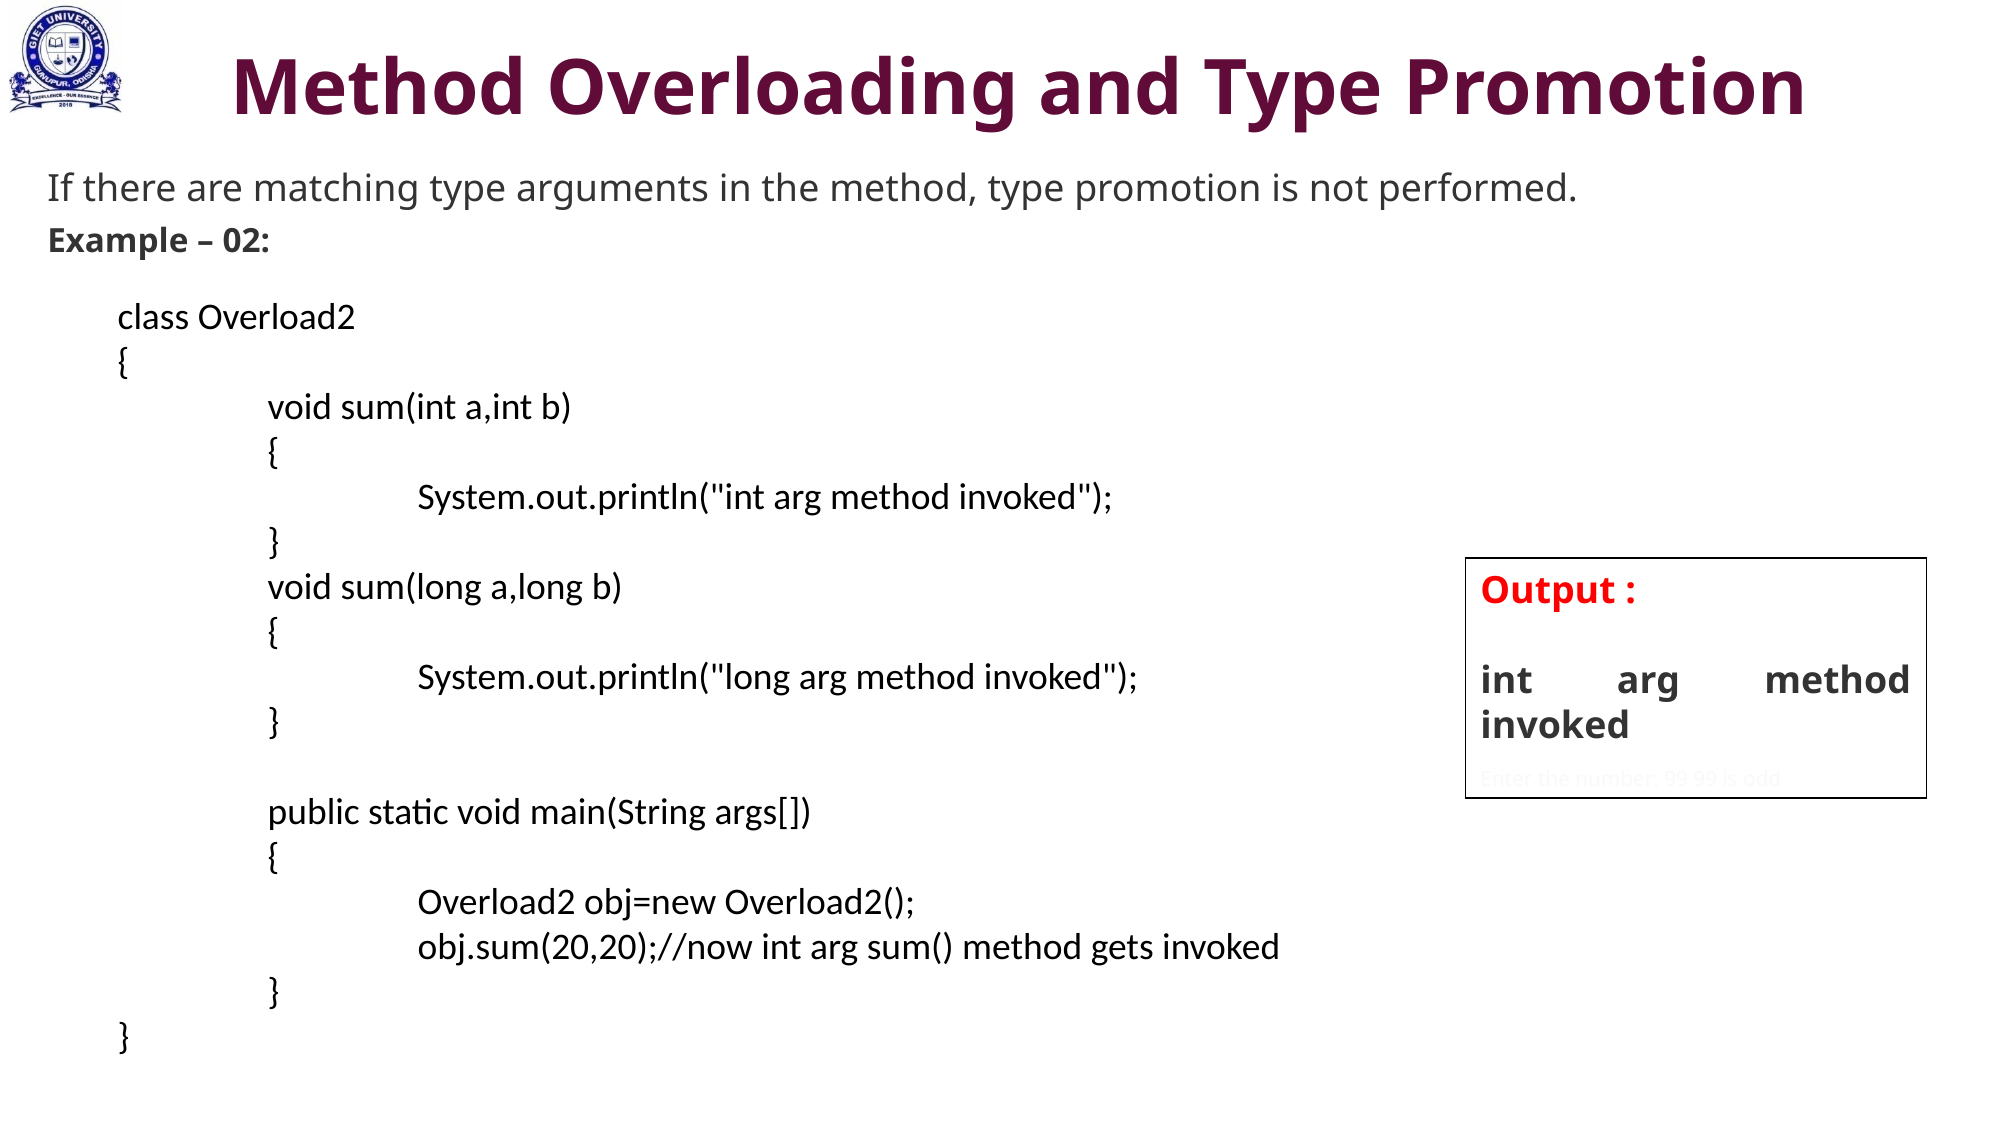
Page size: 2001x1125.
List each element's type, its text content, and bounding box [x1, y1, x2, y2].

text_box Output : int arg method invoked Enter the number: 99 99 is odd [1465, 558, 1927, 798]
text_box class Overload2 { void sum(int a,int b) { System.out.println("int arg method invoked"); } void sum(long a,long b) { System.out.println("long arg method invoked"); } public static void main(String args[]) { Overload2 obj=new Overload2(); obj.sum(20,20);//now int arg sum() method gets invoked } } [102, 284, 1327, 1064]
list If there are matching type arguments in the method, type promotion is not performed. Example – 02: [32, 130, 1978, 1102]
picture [9, 0, 122, 113]
title Method Overloading and Type Promotion [63, 35, 1860, 130]
